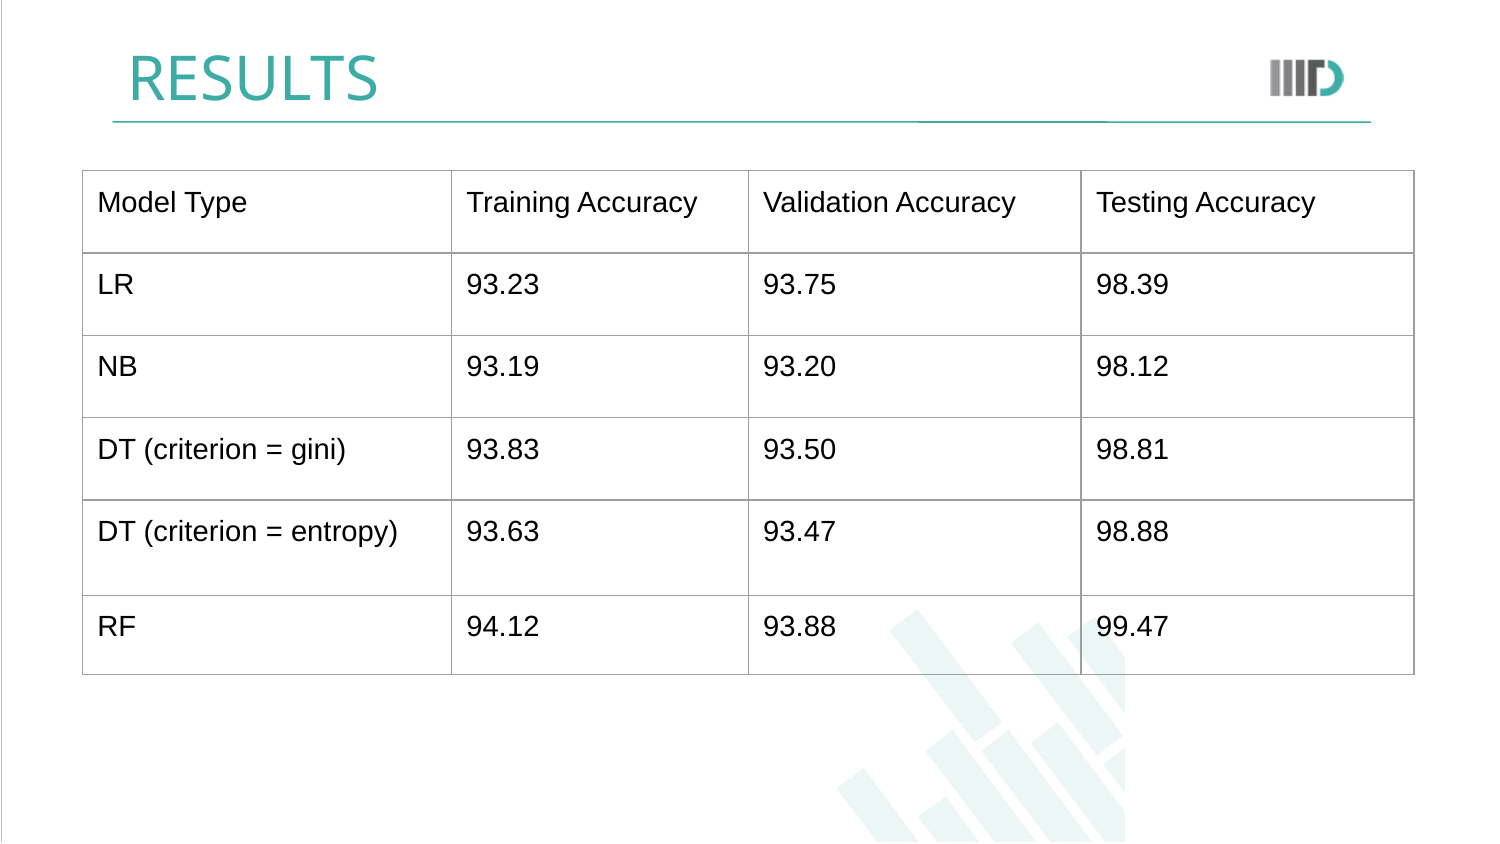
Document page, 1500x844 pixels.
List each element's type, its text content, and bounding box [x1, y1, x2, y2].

table_cell DT (criterion = entropy) [83, 501, 451, 595]
table_cell 93.47 [749, 501, 1080, 595]
table_cell DT (criterion = gini) [83, 418, 451, 499]
table_cell 93.63 [452, 501, 748, 595]
title RESULTS [112, 39, 1236, 122]
table_cell 93.50 [749, 418, 1080, 499]
table_cell LR [83, 254, 451, 335]
table_cell 99.47 [1082, 596, 1413, 674]
table_cell 93.75 [749, 254, 1080, 335]
table_cell 98.88 [1082, 501, 1413, 595]
table_cell 93.88 [749, 596, 1080, 674]
table_cell RF [83, 596, 451, 674]
table_cell 94.12 [452, 596, 748, 674]
table_cell 93.19 [452, 336, 748, 417]
table_cell NB [83, 336, 451, 417]
table_header Model Type [83, 171, 451, 252]
table_header Testing Accuracy [1082, 171, 1413, 252]
table_cell 98.12 [1082, 336, 1413, 417]
picture [1256, 50, 1355, 106]
table_header Training Accuracy [452, 171, 748, 252]
table_cell 98.81 [1082, 418, 1413, 499]
picture [0, 0, 1126, 844]
table_cell 93.20 [749, 336, 1080, 417]
table_header Validation Accuracy [749, 171, 1080, 252]
table_cell 93.83 [452, 418, 748, 499]
table_cell 93.23 [452, 254, 748, 335]
table_cell 98.39 [1082, 254, 1413, 335]
